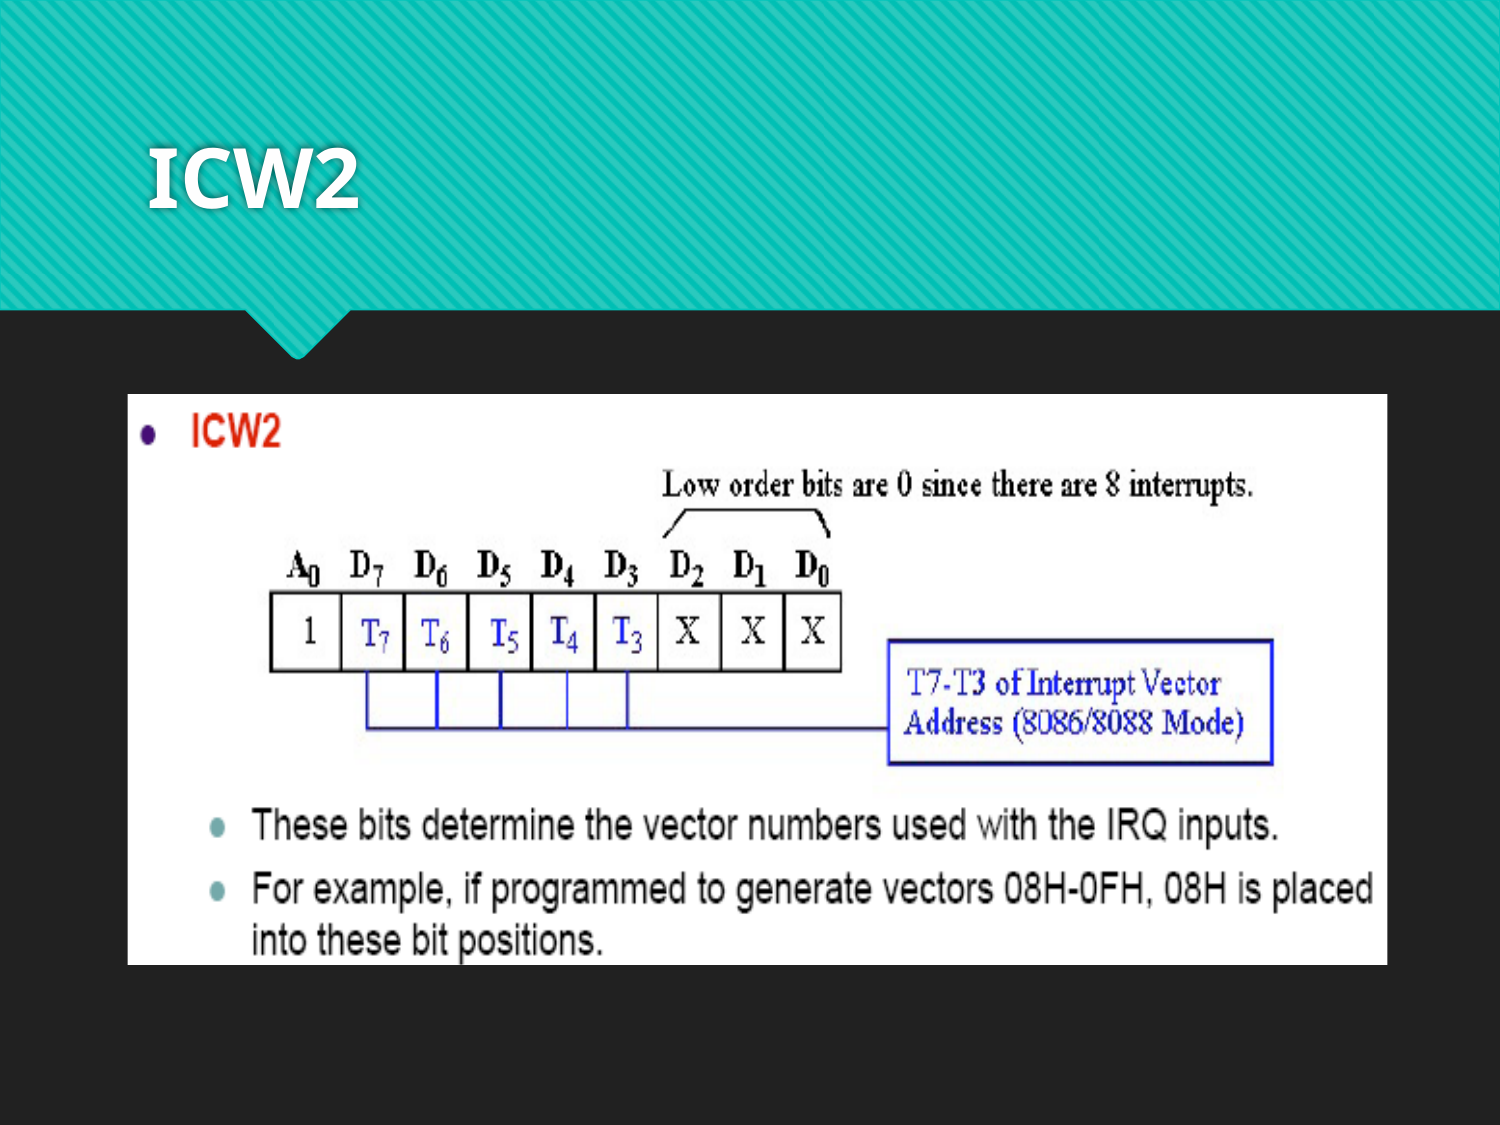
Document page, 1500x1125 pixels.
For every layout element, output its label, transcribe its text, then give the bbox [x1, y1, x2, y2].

picture [127, 394, 1388, 965]
title ICW2 [132, 73, 1368, 233]
